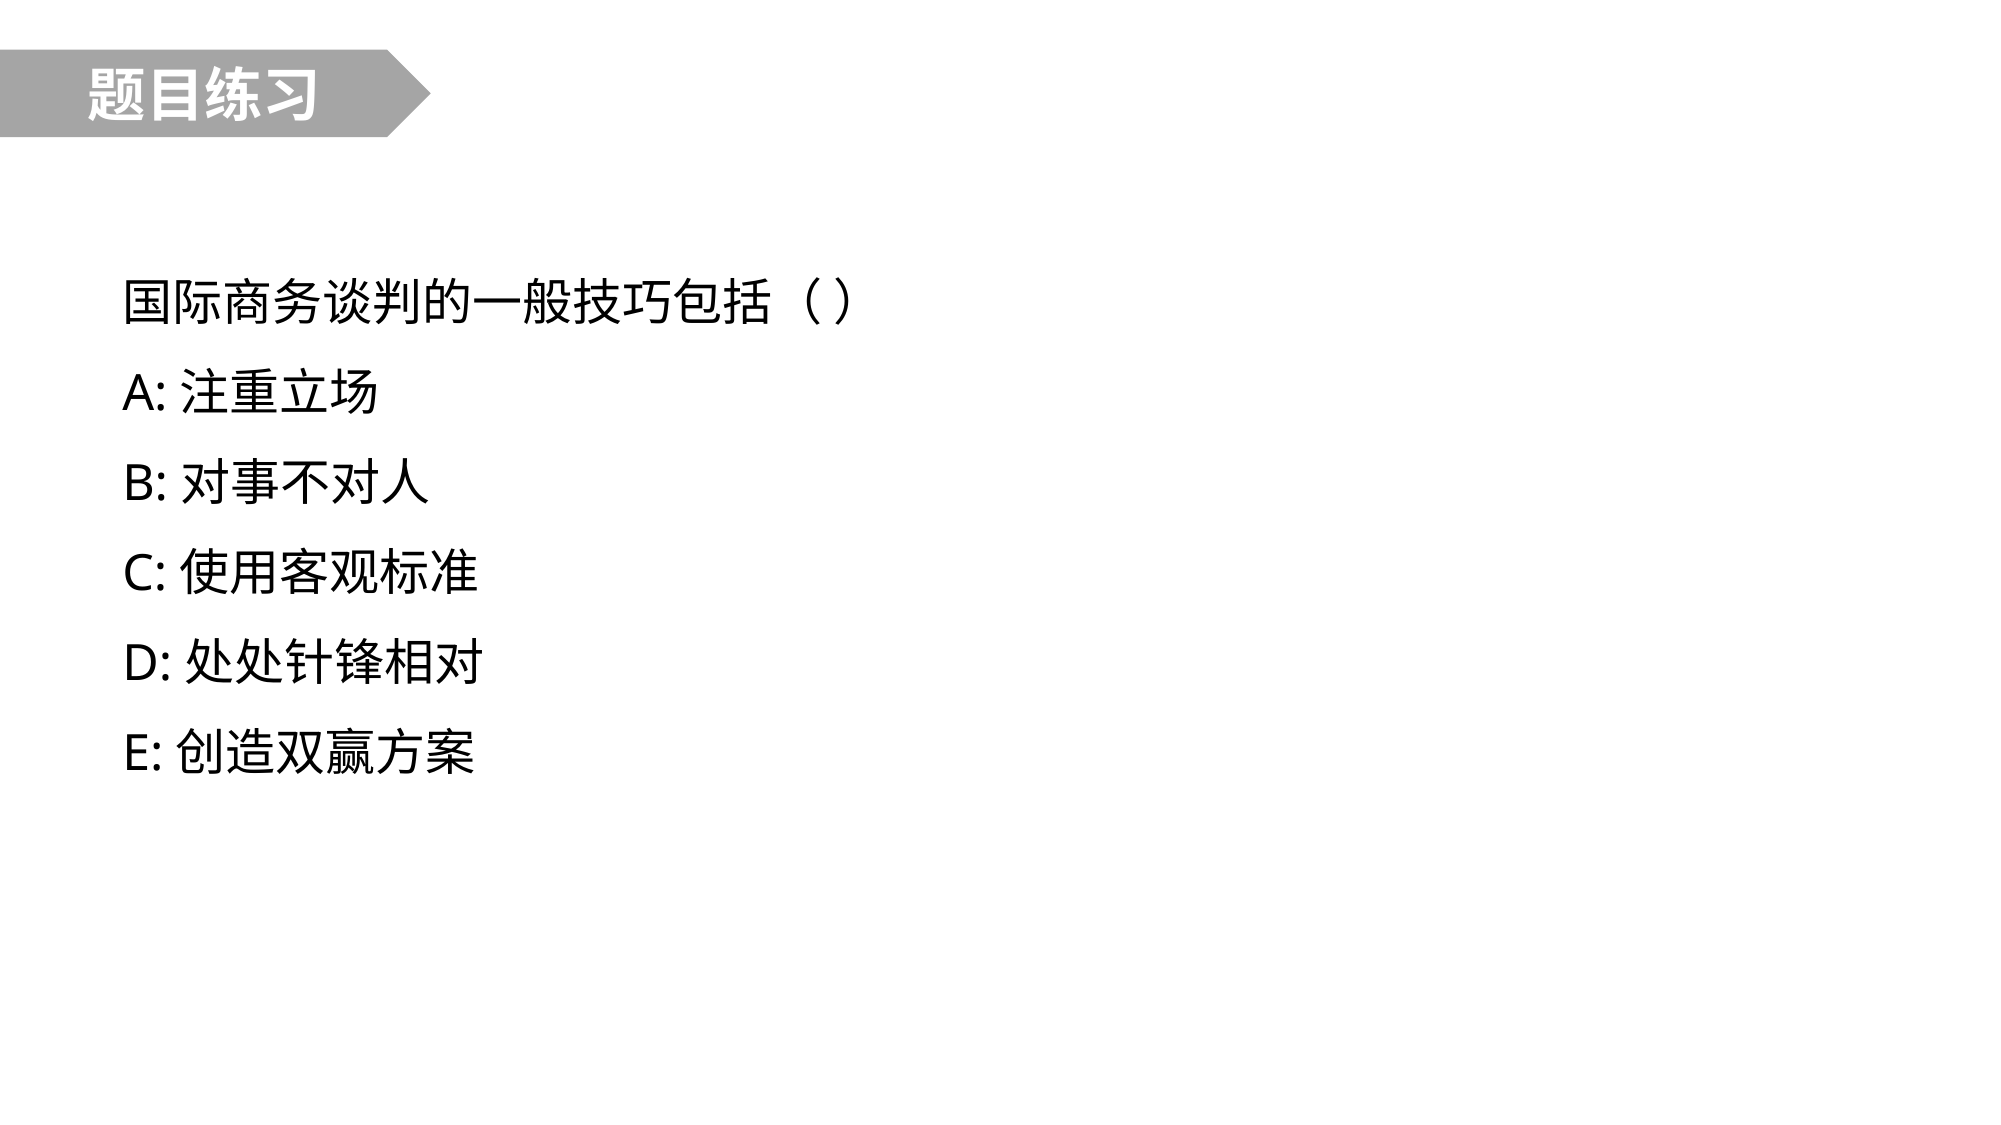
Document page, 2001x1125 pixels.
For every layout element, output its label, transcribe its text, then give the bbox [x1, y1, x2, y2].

text_box 题目练习 [0, 48, 433, 139]
text_box 国际商务谈判的一般技巧包括（ ） A:注重立场 B:对事不对人 C:使用客观标准 D:处处针锋相对 E:创造双赢方案 [107, 232, 1908, 788]
